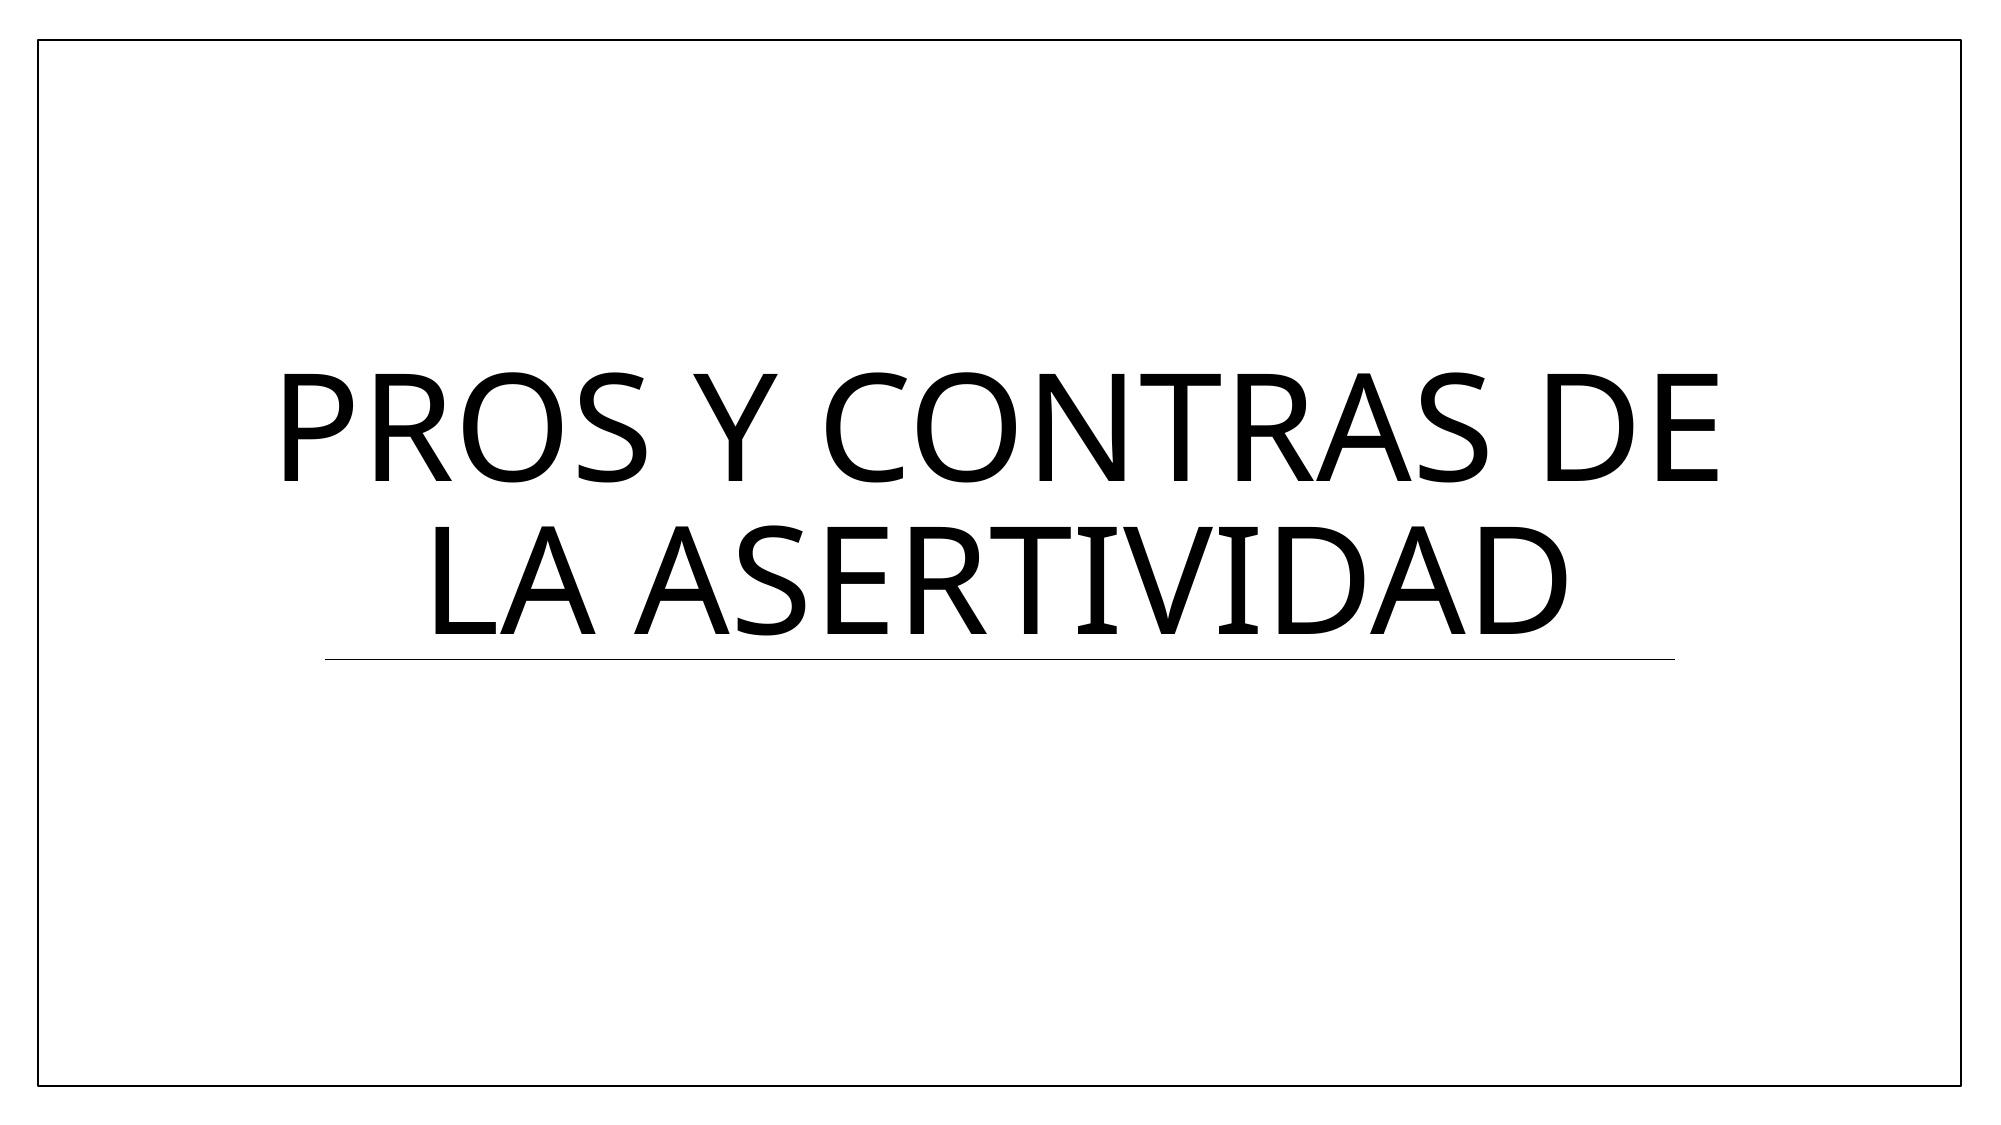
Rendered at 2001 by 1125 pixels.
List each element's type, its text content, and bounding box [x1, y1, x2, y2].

title PROS Y CONTRAS DE LA ASERTIVIDAD [181, 192, 1817, 673]
